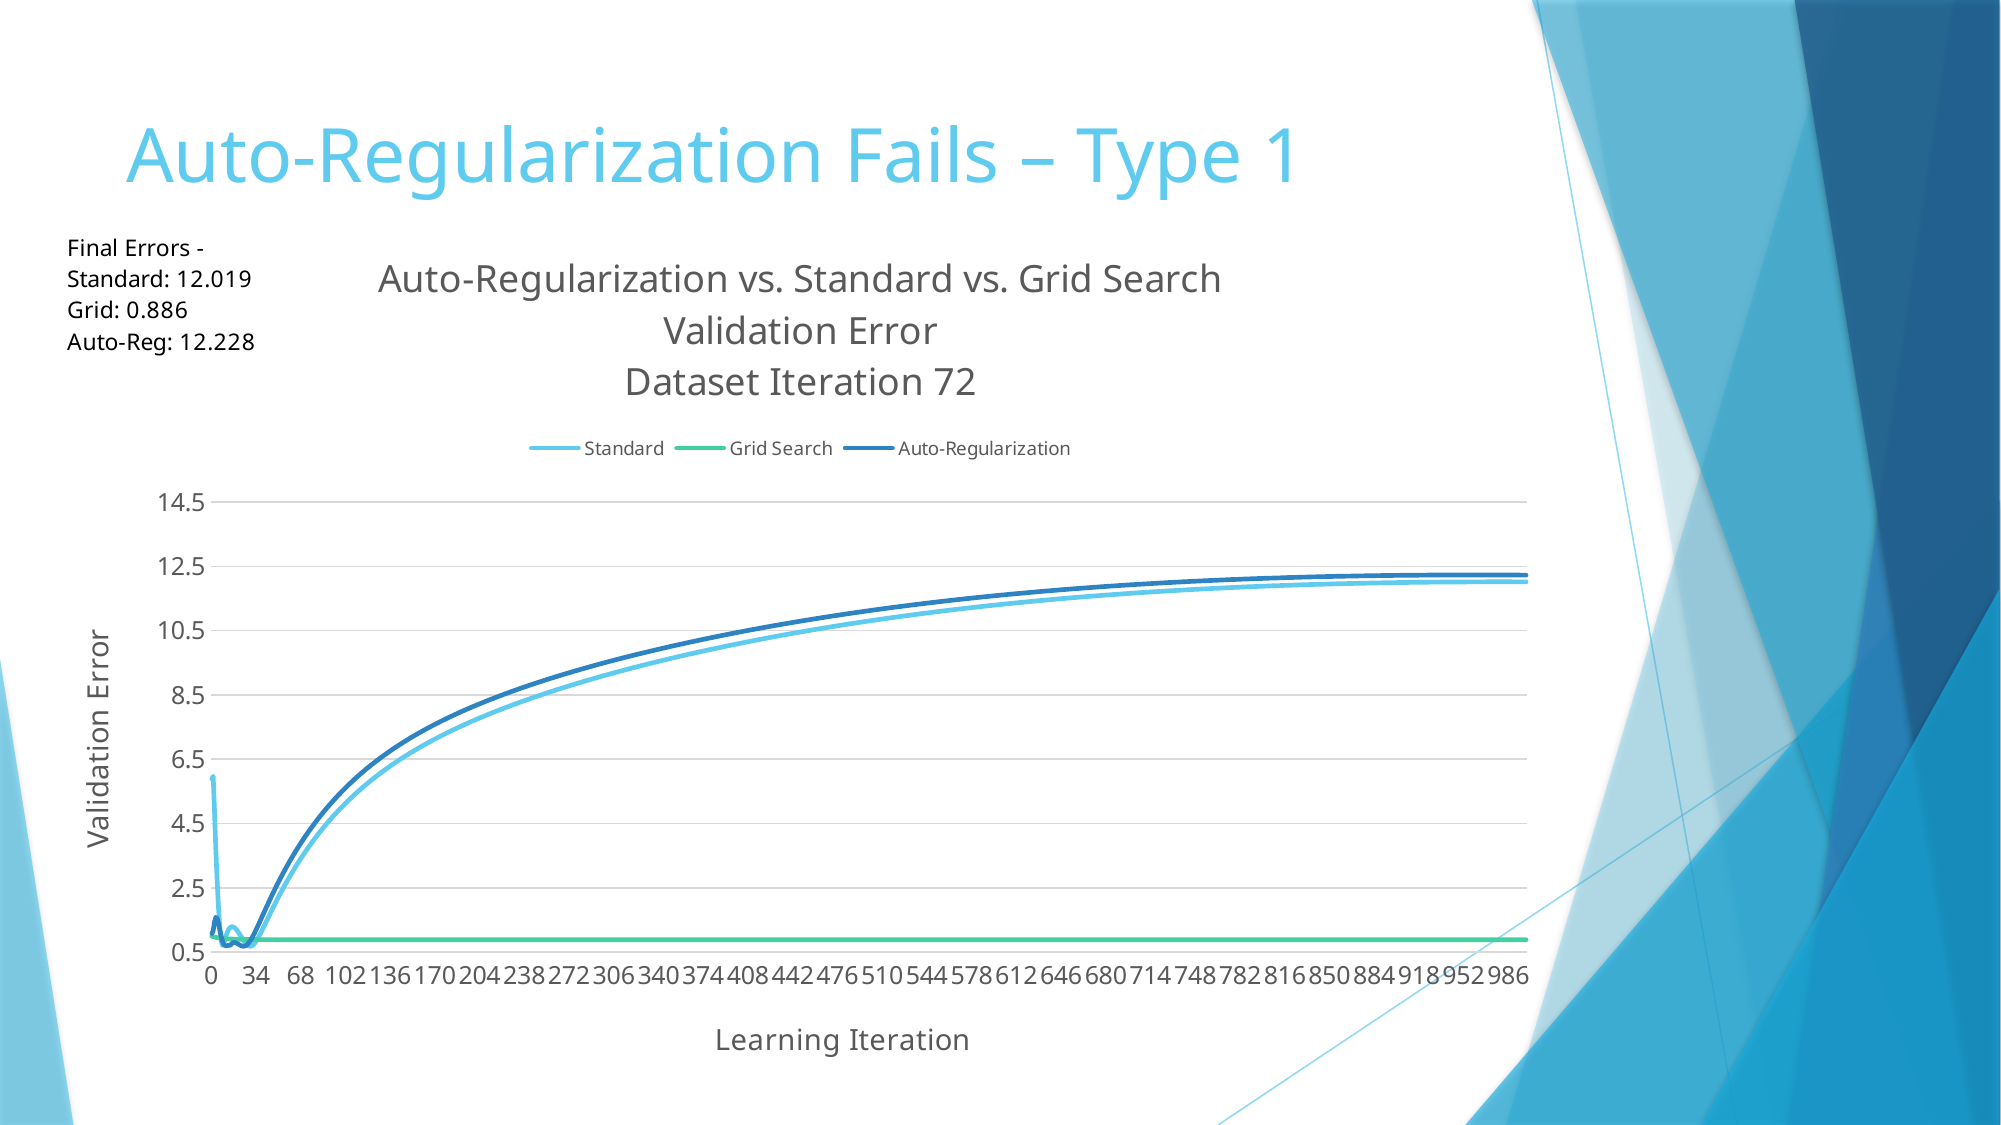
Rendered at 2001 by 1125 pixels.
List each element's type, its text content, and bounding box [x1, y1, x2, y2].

chart [41, 214, 1561, 1094]
title Auto-Regularization Fails – Type 1 [111, 99, 1522, 214]
